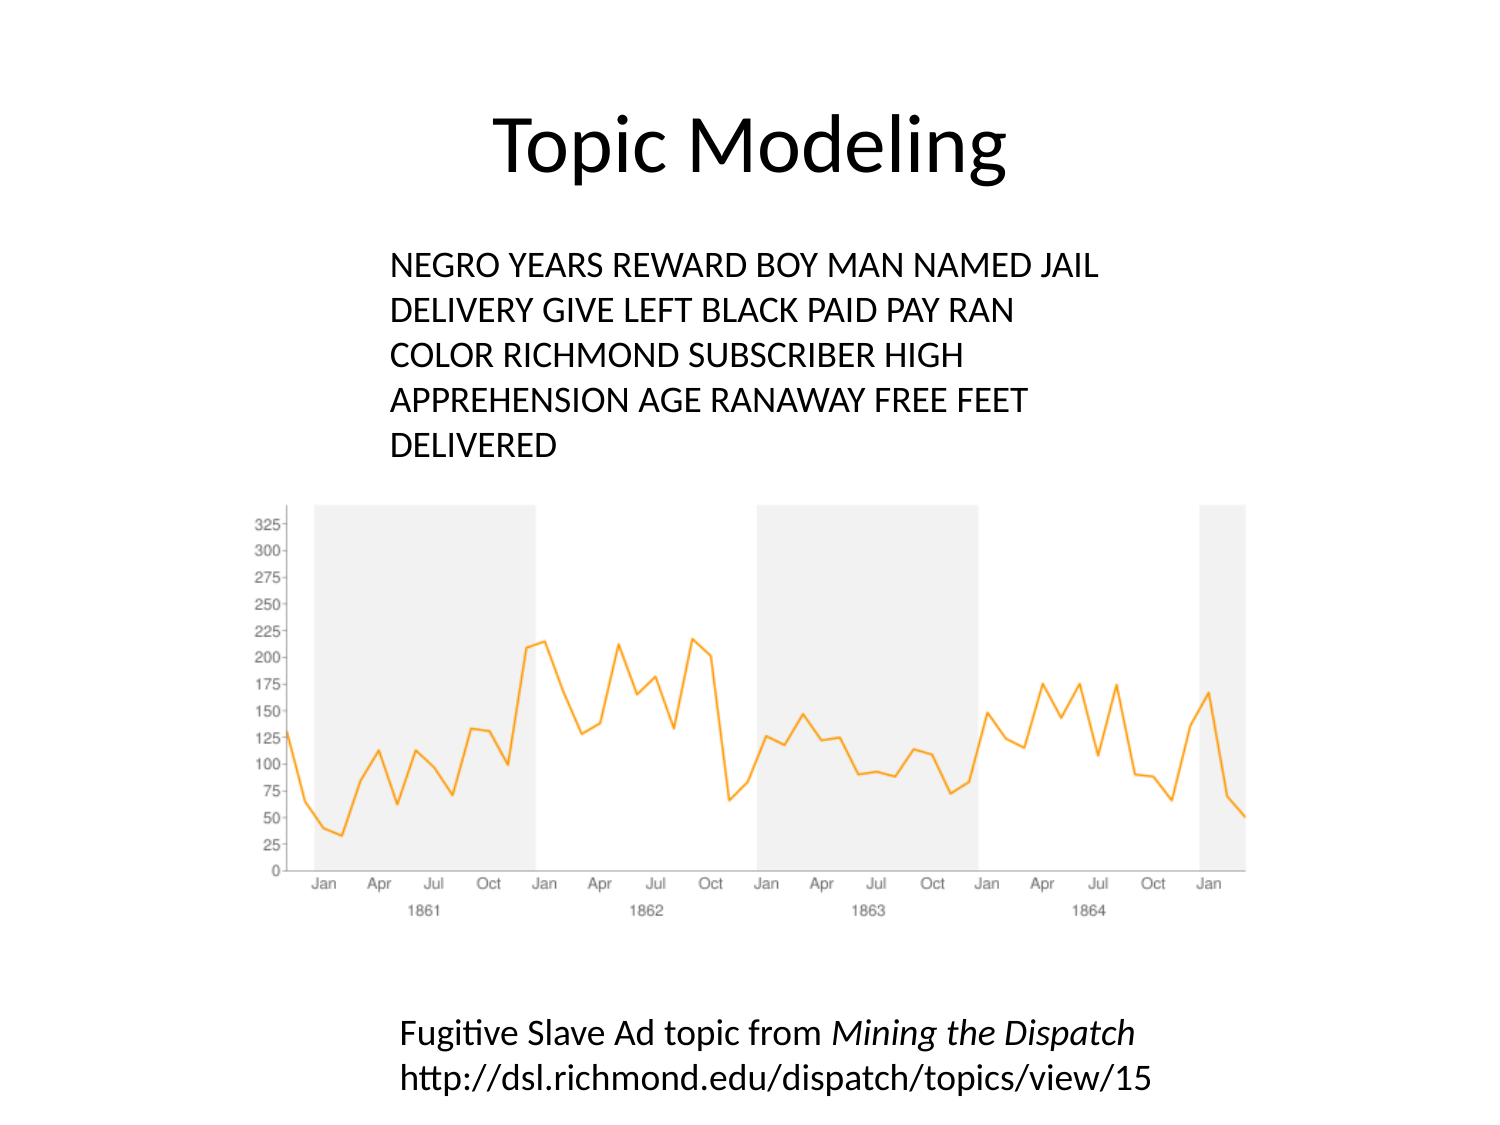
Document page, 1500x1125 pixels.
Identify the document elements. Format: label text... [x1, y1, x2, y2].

picture [252, 499, 1248, 927]
text_box Fugitive Slave Ad topic from Mining the Dispatch http://dsl.richmond.edu/dispatch/topics/view/15 [384, 1000, 1168, 1105]
text_box NEGRO YEARS REWARD BOY MAN NAMED JAIL DELIVERY GIVE LEFT BLACK PAID PAY RAN COLOR RICHMOND SUBSCRIBER HIGH APPREHENSION AGE RANAWAY FREE FEET DELIVERED [374, 232, 1125, 473]
title Topic Modeling [75, 45, 1425, 233]
